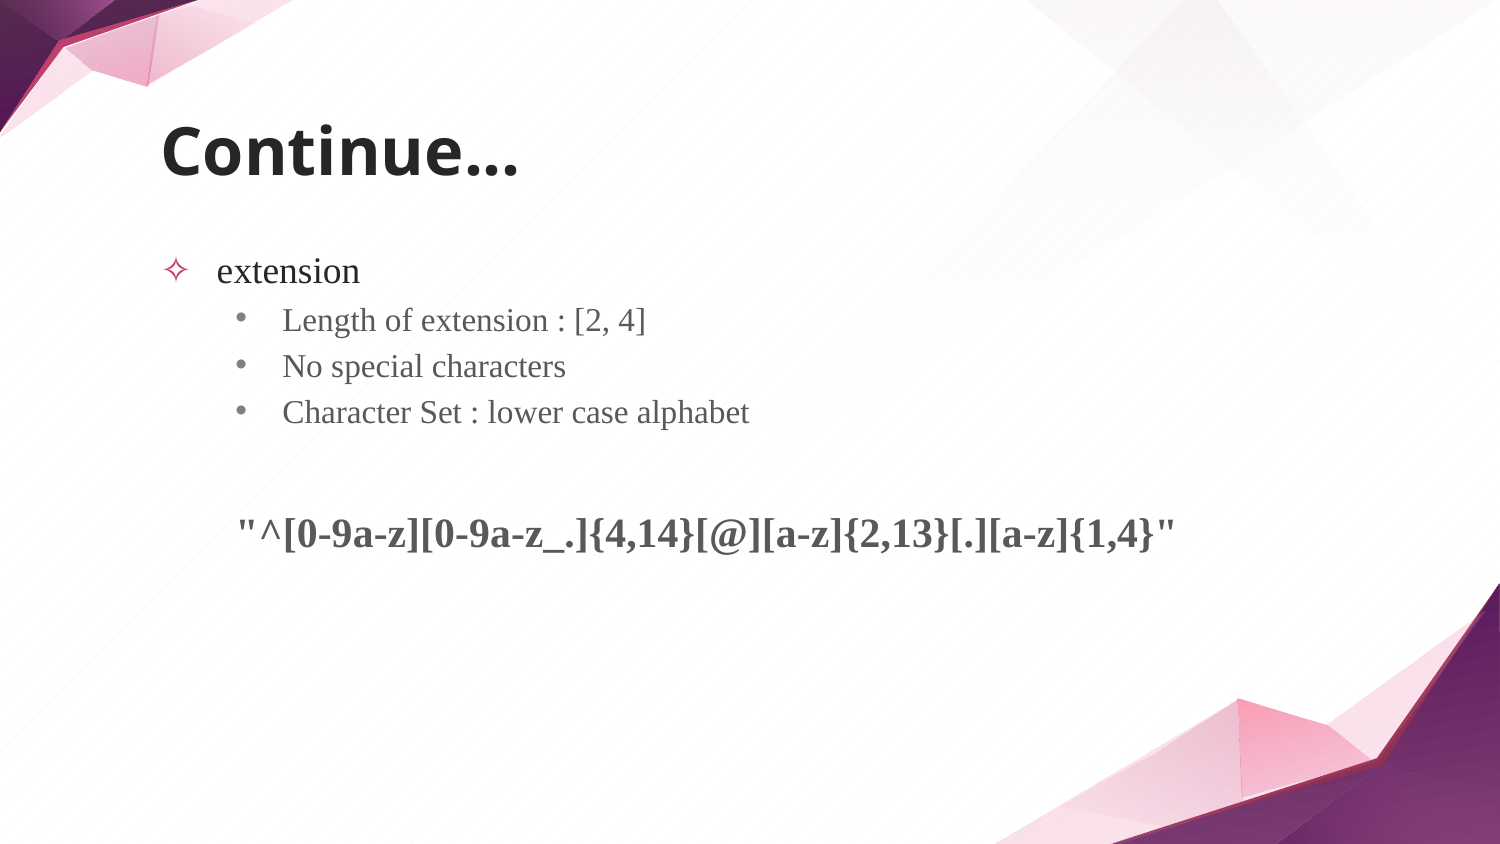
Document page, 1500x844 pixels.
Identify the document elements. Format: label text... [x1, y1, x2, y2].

list extension Length of extension : [2, 4] No special characters Character Set : lower case alphabet "^[0-9a-z][0-9a-z_.]{4,14}[@][a-z]{2,13}[.][a-z]{1,4}" [145, 231, 1357, 737]
title Continue... [145, 32, 1357, 197]
